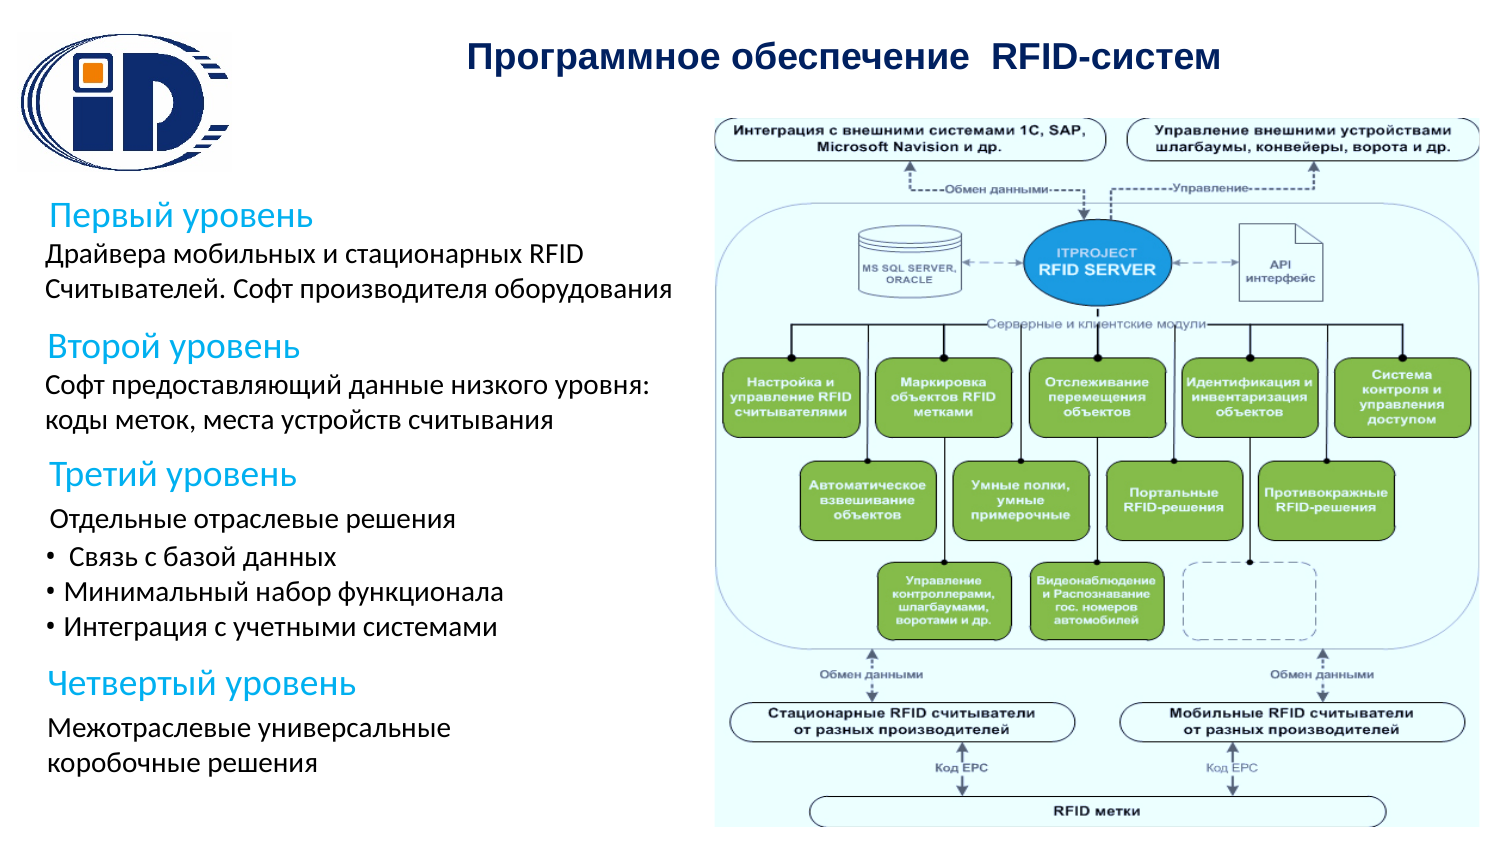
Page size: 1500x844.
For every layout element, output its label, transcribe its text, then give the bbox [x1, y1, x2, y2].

text_box Софт предоставляющий данные низкого уровня: коды меток, места устройств считывания [30, 357, 709, 443]
text_box Первый уровень [34, 182, 329, 226]
picture [714, 117, 1480, 827]
text_box Отдельные отраслевые решения [34, 491, 472, 529]
text_box Драйвера мобильных и стационарных RFID Считывателей. Софт производителя оборудования [30, 226, 691, 312]
picture [17, 32, 232, 172]
text_box Программное обеспечение RFID-систем [265, 24, 1424, 85]
text_box Межотраслевые универсальные коробочные решения [32, 700, 491, 786]
text_box Третий уровень [34, 442, 312, 491]
text_box Четвертый уровень [32, 650, 372, 700]
text_box • Связь с базой данных • Минимальный набор функционала • Интеграция с учетными системами [30, 529, 630, 650]
text_box Второй уровень [32, 313, 349, 357]
